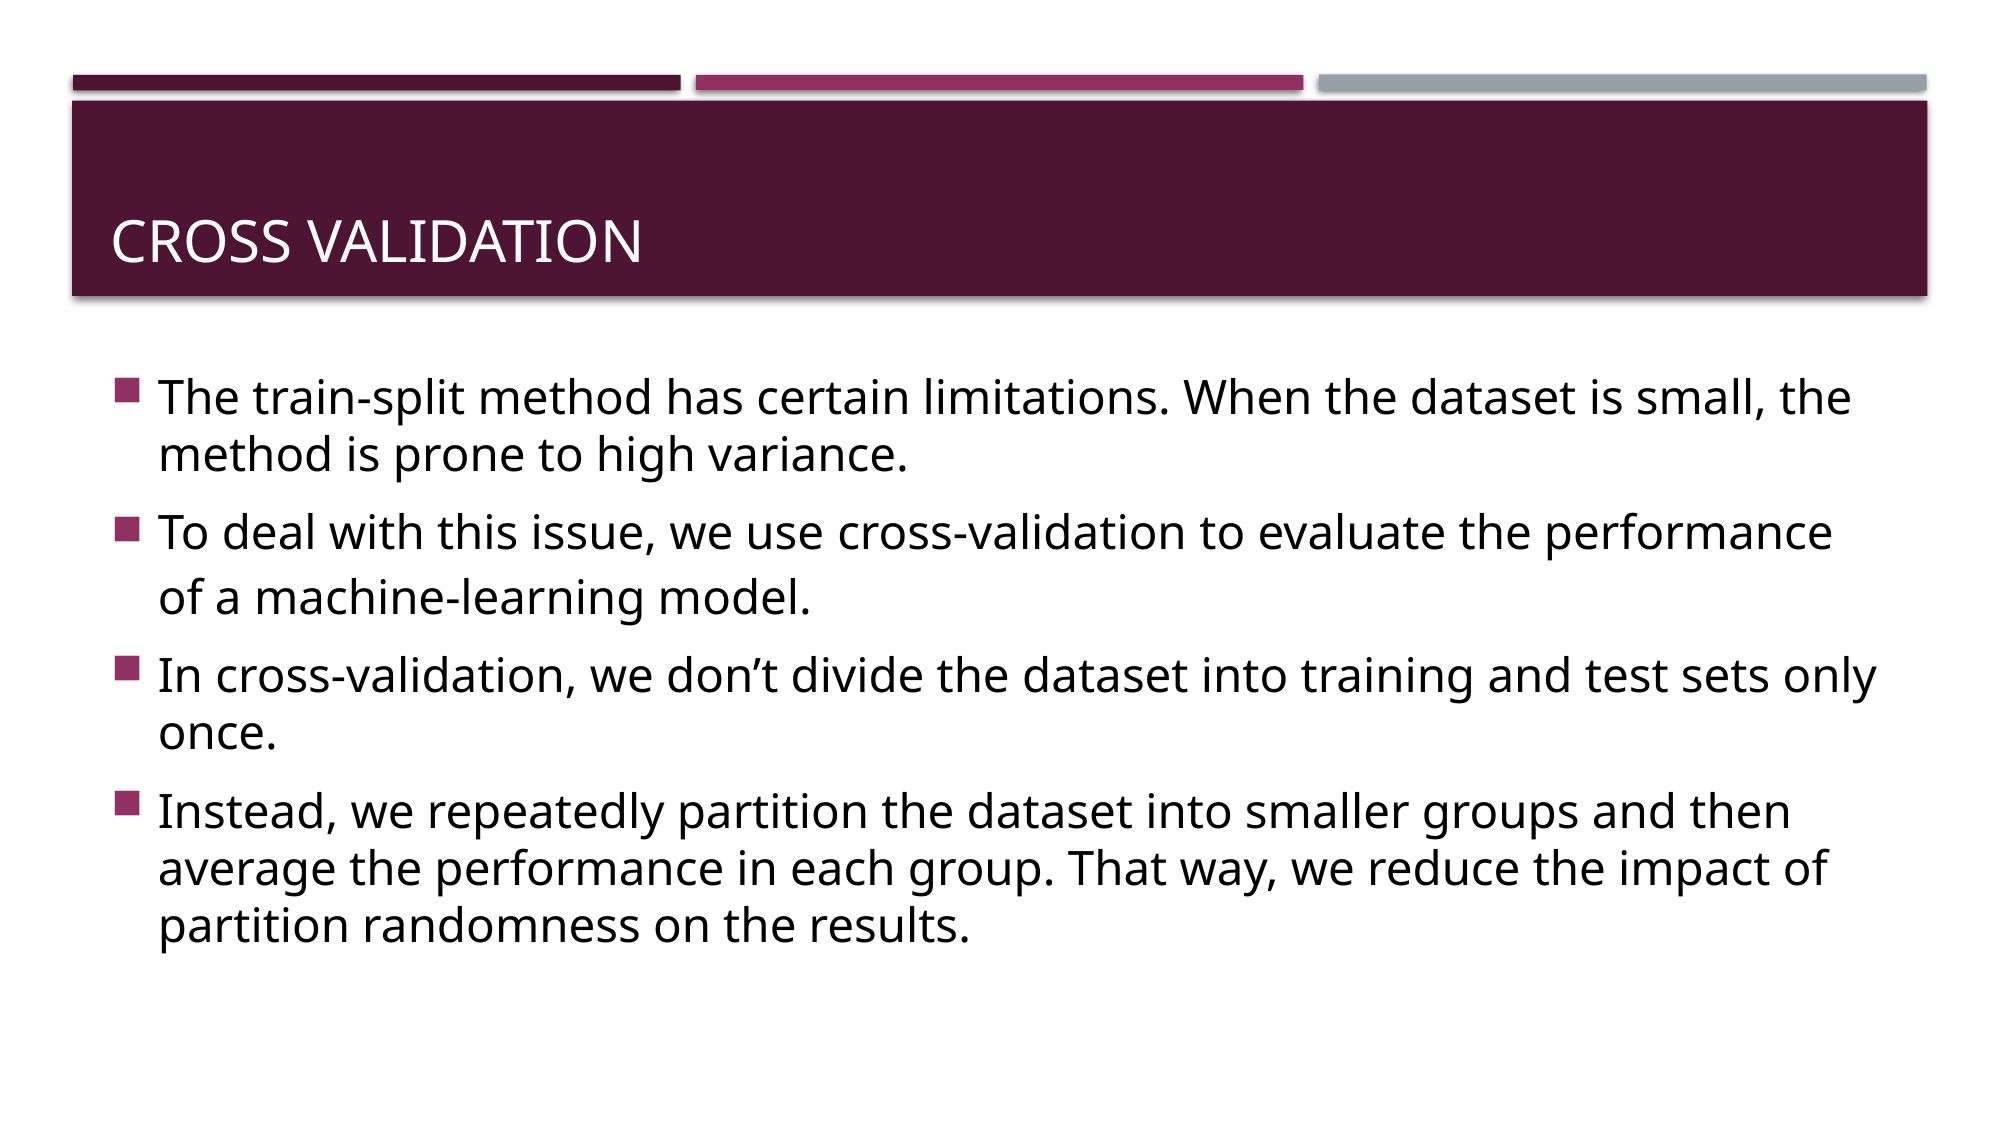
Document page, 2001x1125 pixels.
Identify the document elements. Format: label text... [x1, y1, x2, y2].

title Cross Validation [95, 115, 1905, 282]
list The train-split method has certain limitations. When the dataset is small, the method is prone to high variance. To deal with this issue, we use cross-validation to evaluate the performance of a machine-learning model. In cross-validation, we don’t divide the dataset into training and test sets only once. Instead, we repeatedly partition the dataset into smaller groups and then average the performance in each group. That way, we reduce the impact of partition randomness on the results. [95, 357, 1905, 962]
